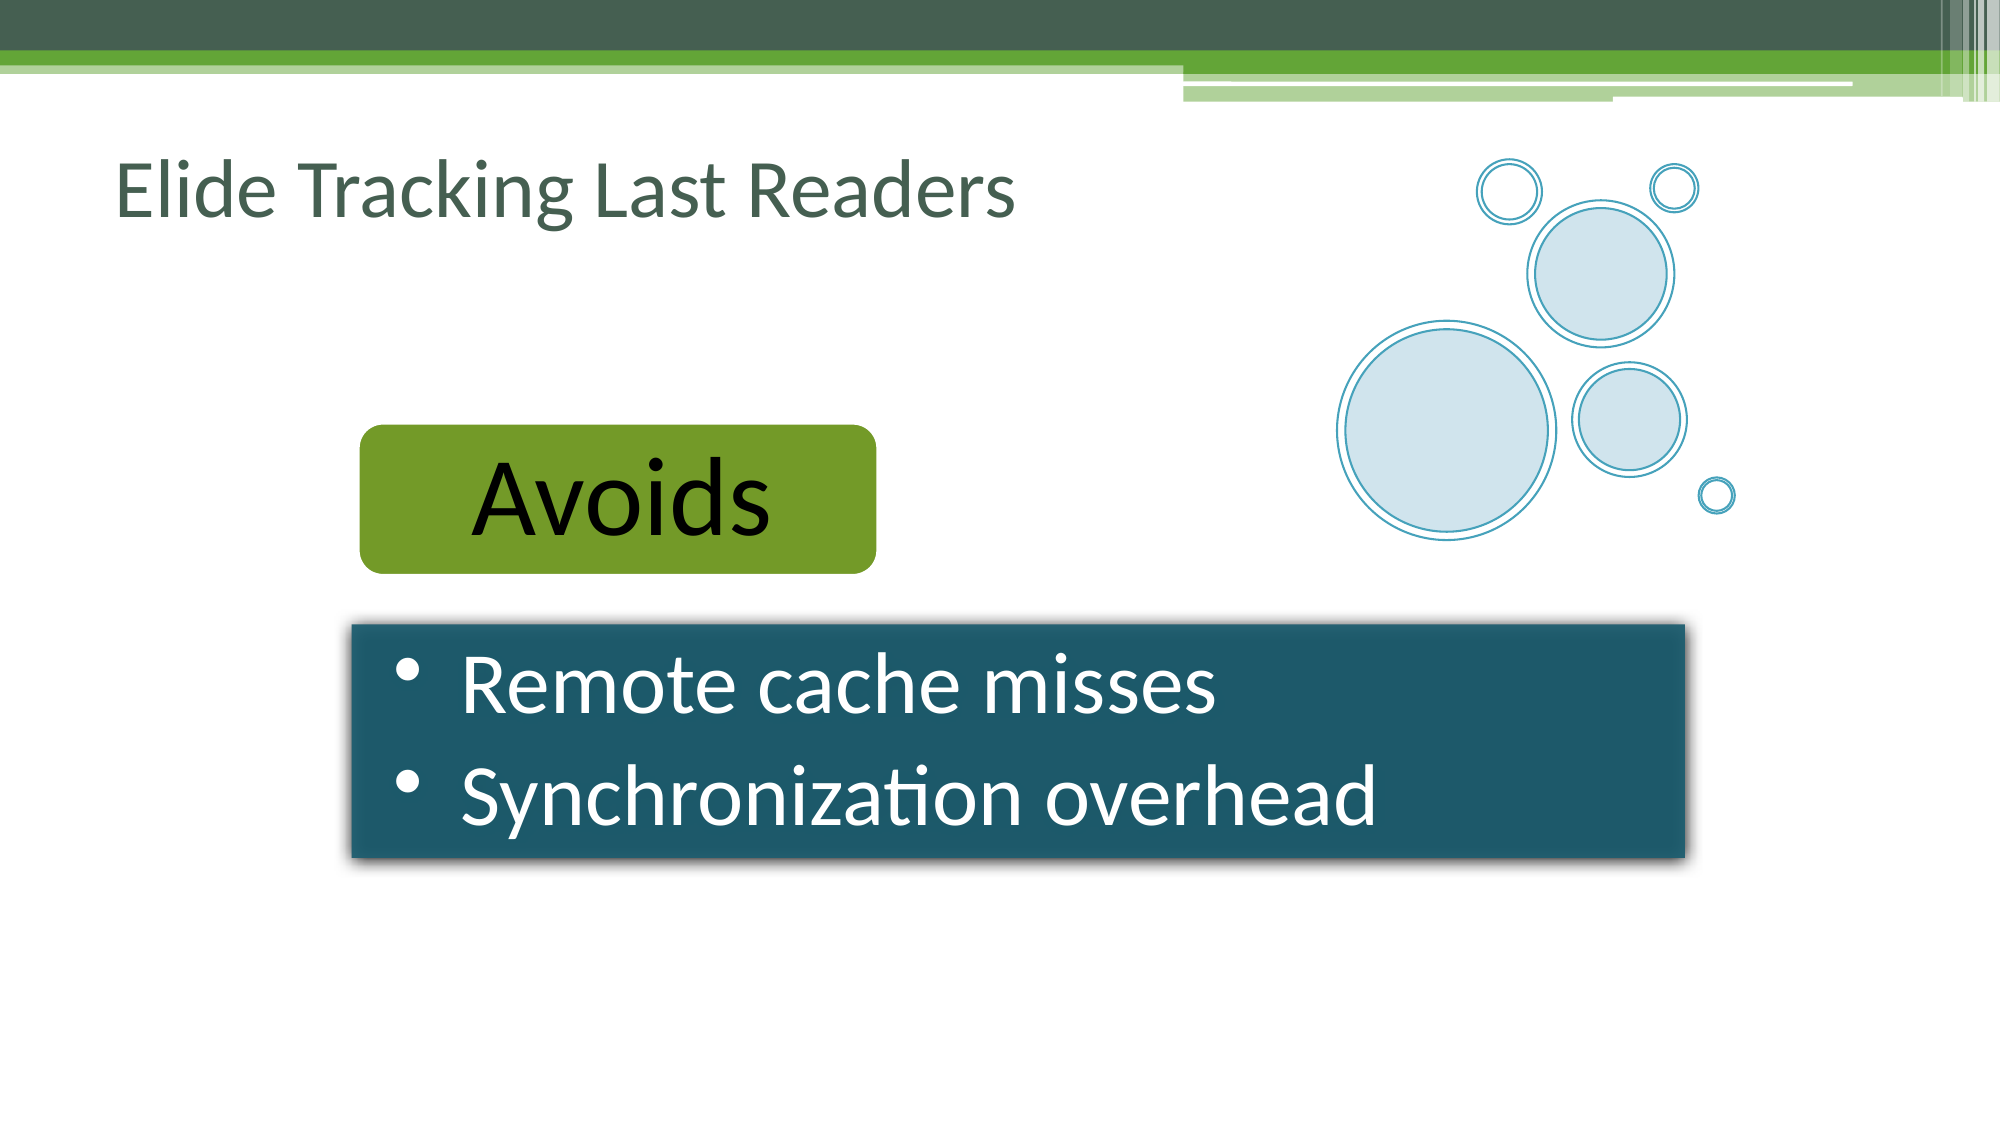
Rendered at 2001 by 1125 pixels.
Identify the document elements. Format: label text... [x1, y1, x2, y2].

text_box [1120, 140, 2000, 559]
title Elide Tracking Last Readers [99, 96, 1900, 273]
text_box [351, 176, 1685, 1066]
